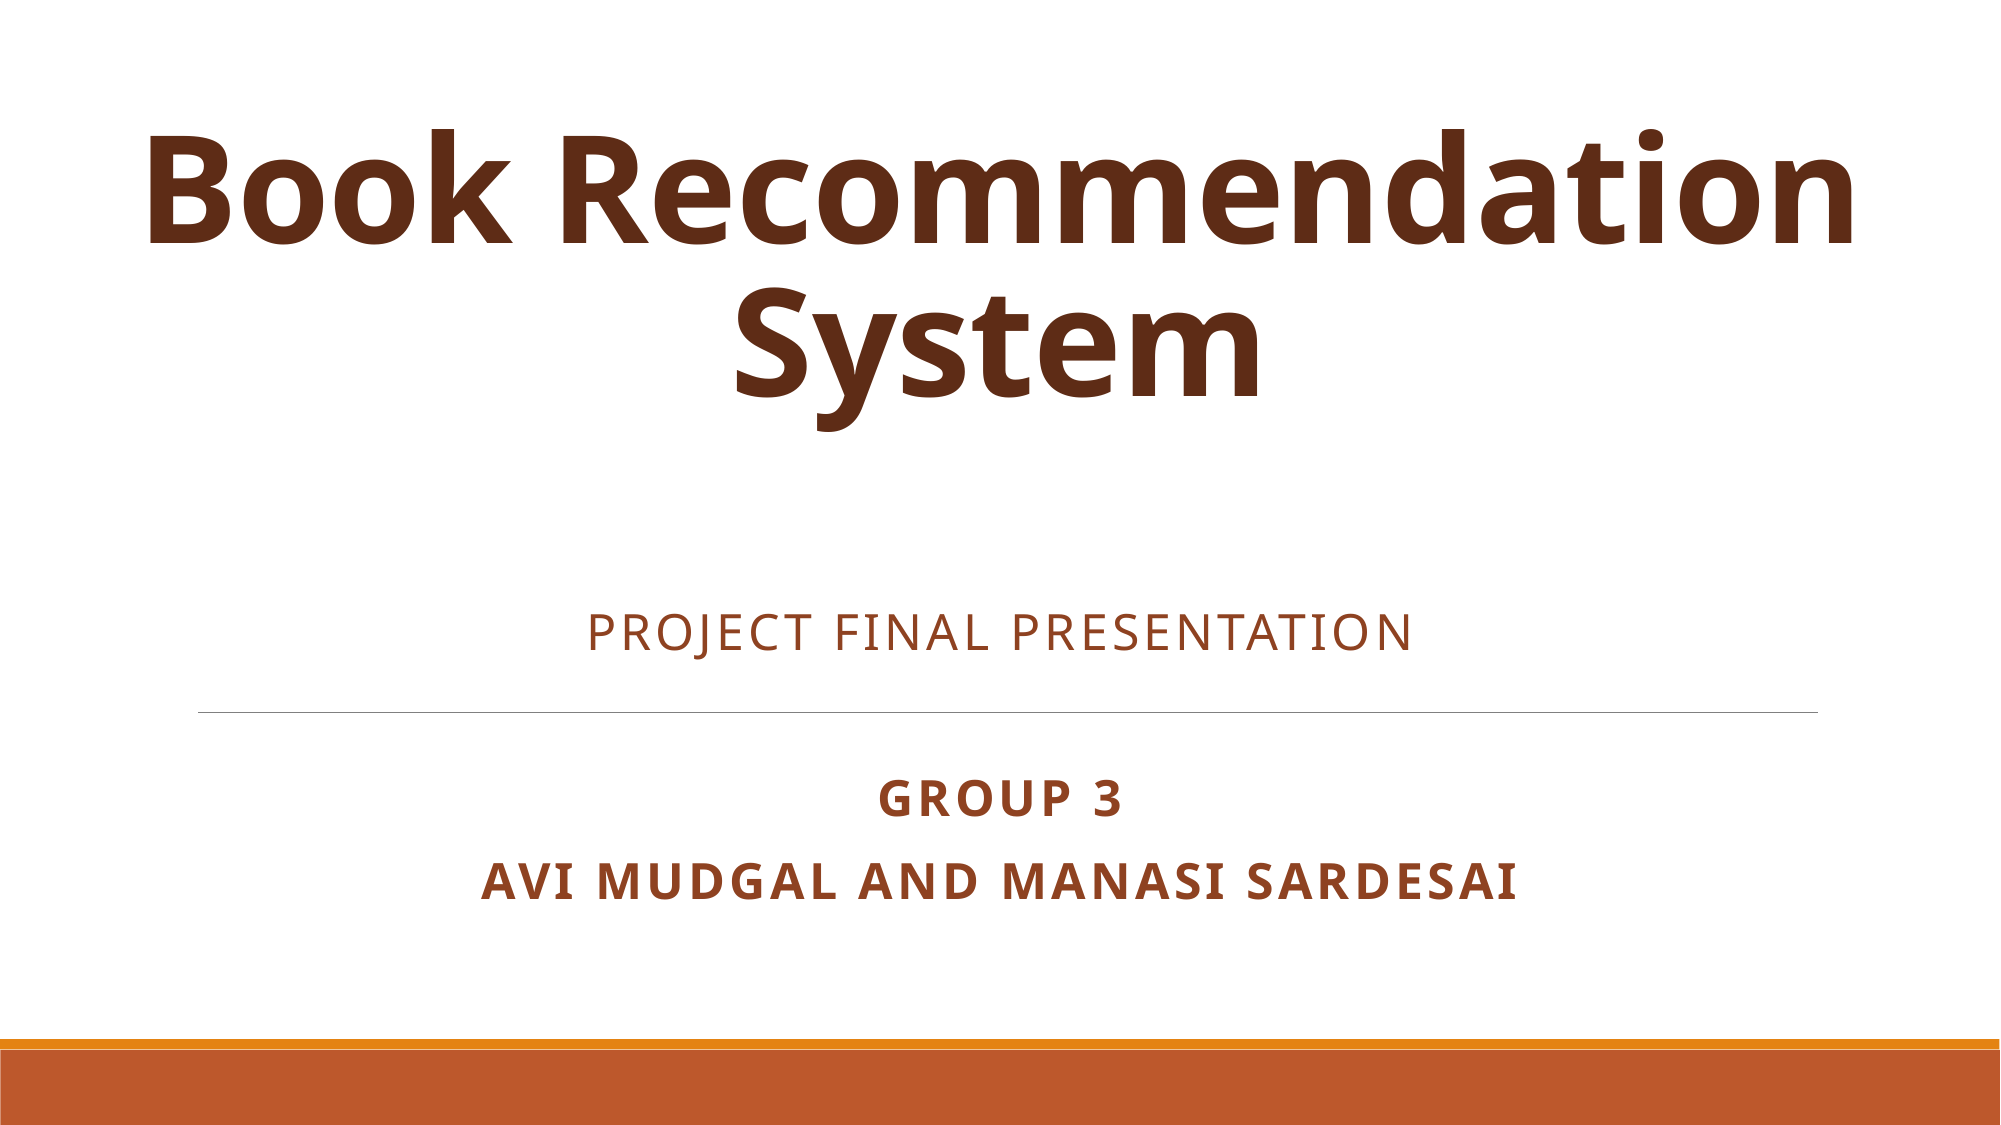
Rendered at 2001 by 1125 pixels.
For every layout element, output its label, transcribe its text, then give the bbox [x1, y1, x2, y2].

subtitle Project final presentation Group 3 Avi Mudgal and Manasi Sardesai [249, 599, 1750, 951]
title Book Recommendation System [19, 173, 1981, 435]
